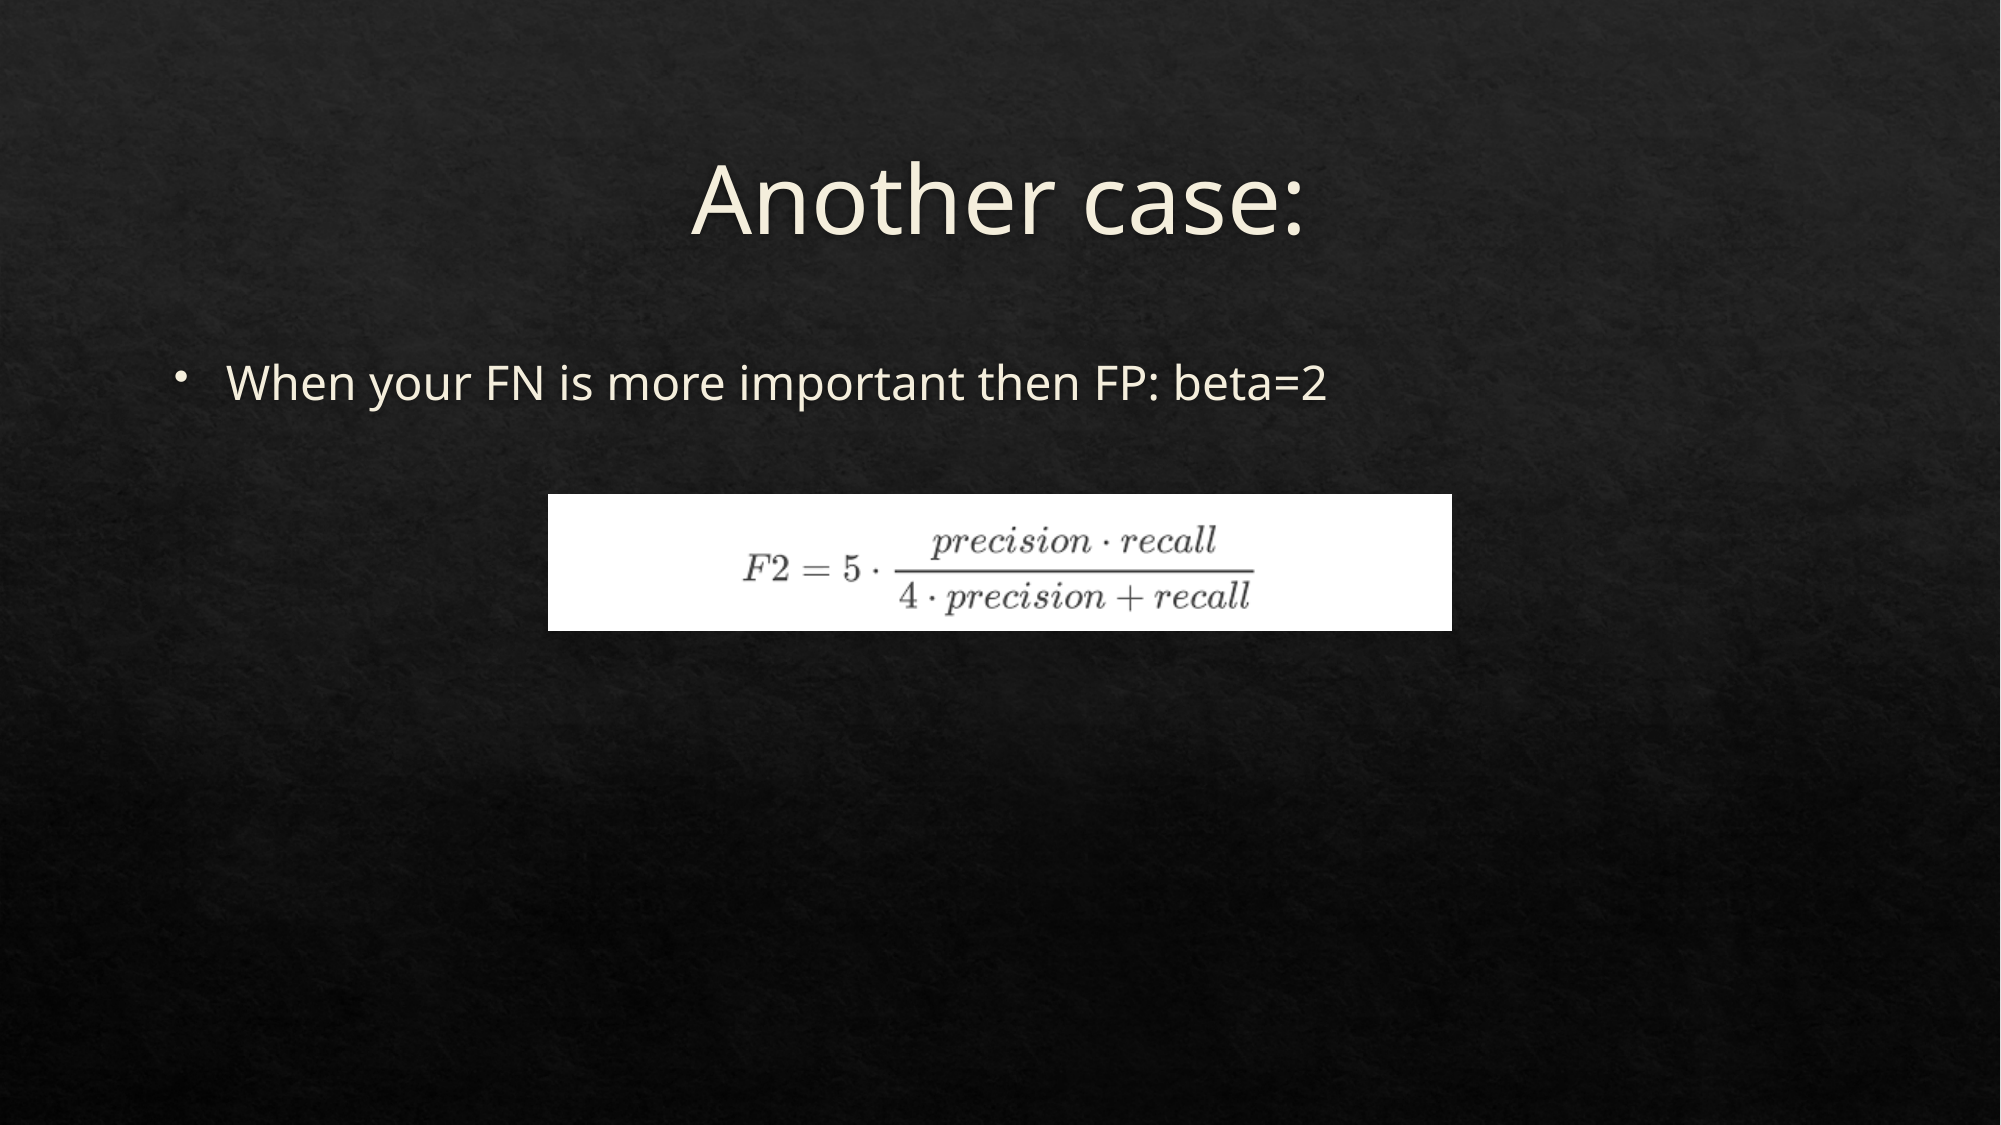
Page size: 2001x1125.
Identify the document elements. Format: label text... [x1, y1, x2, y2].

title Another case: [149, 99, 1849, 307]
list When your FN is more important then FP: beta=2 [154, 339, 1853, 949]
picture [548, 494, 1452, 631]
